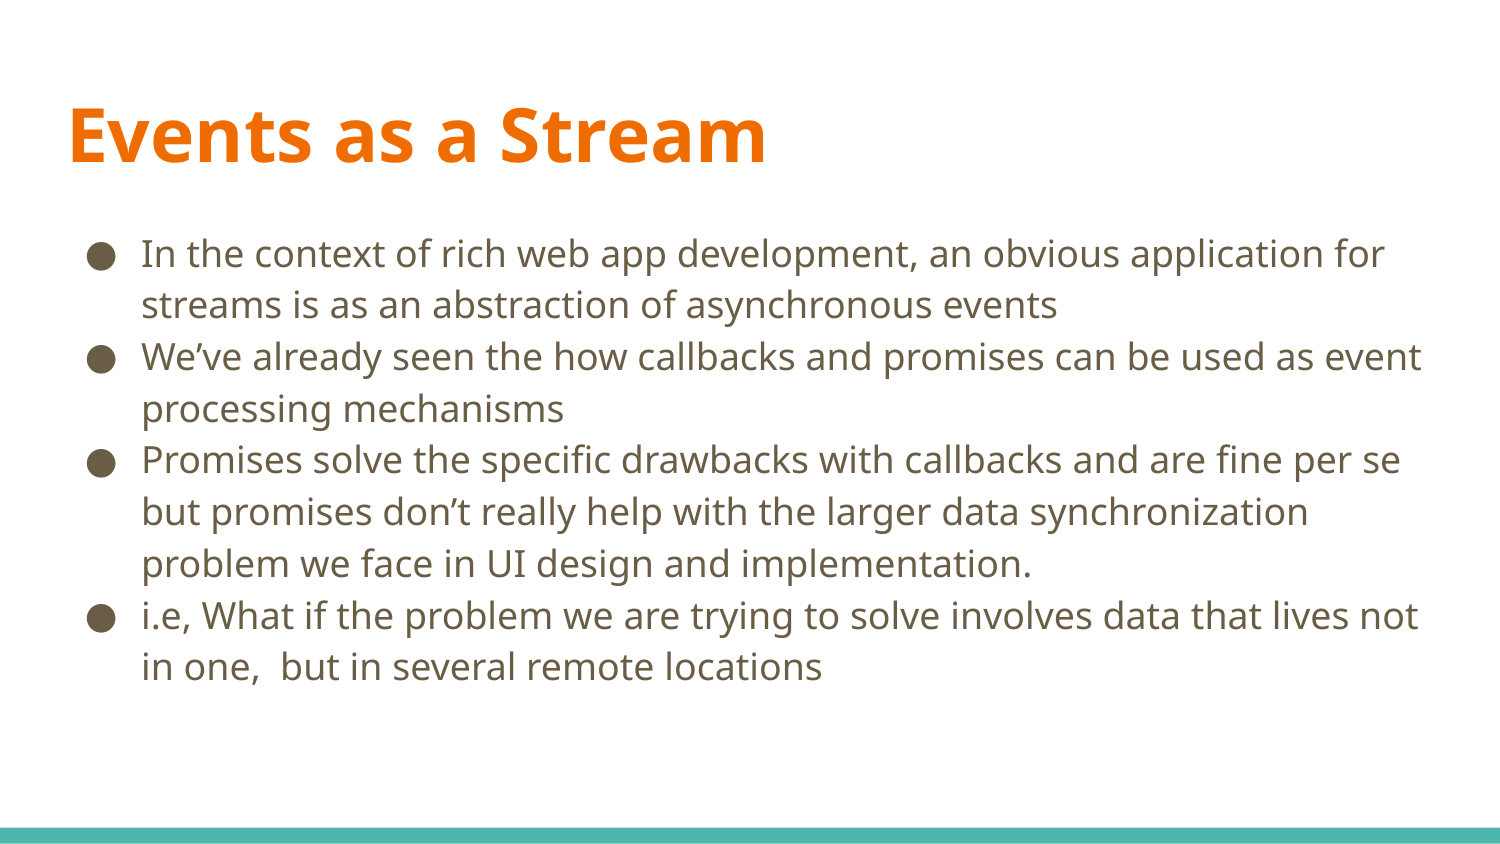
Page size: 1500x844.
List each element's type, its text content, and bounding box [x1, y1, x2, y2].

title Events as a Stream [51, 72, 1449, 189]
list In the context of rich web app development, an obvious application for streams is as an abstraction of asynchronous events We’ve already seen the how callbacks and promises can be used as event processing mechanisms Promises solve the specific drawbacks with callbacks and are fine per se but promises don’t really help with the larger data synchronization problem we face in UI design and implementation. i.e, What if the problem we are trying to solve involves data that lives not in one, but in several remote locations [51, 207, 1449, 750]
